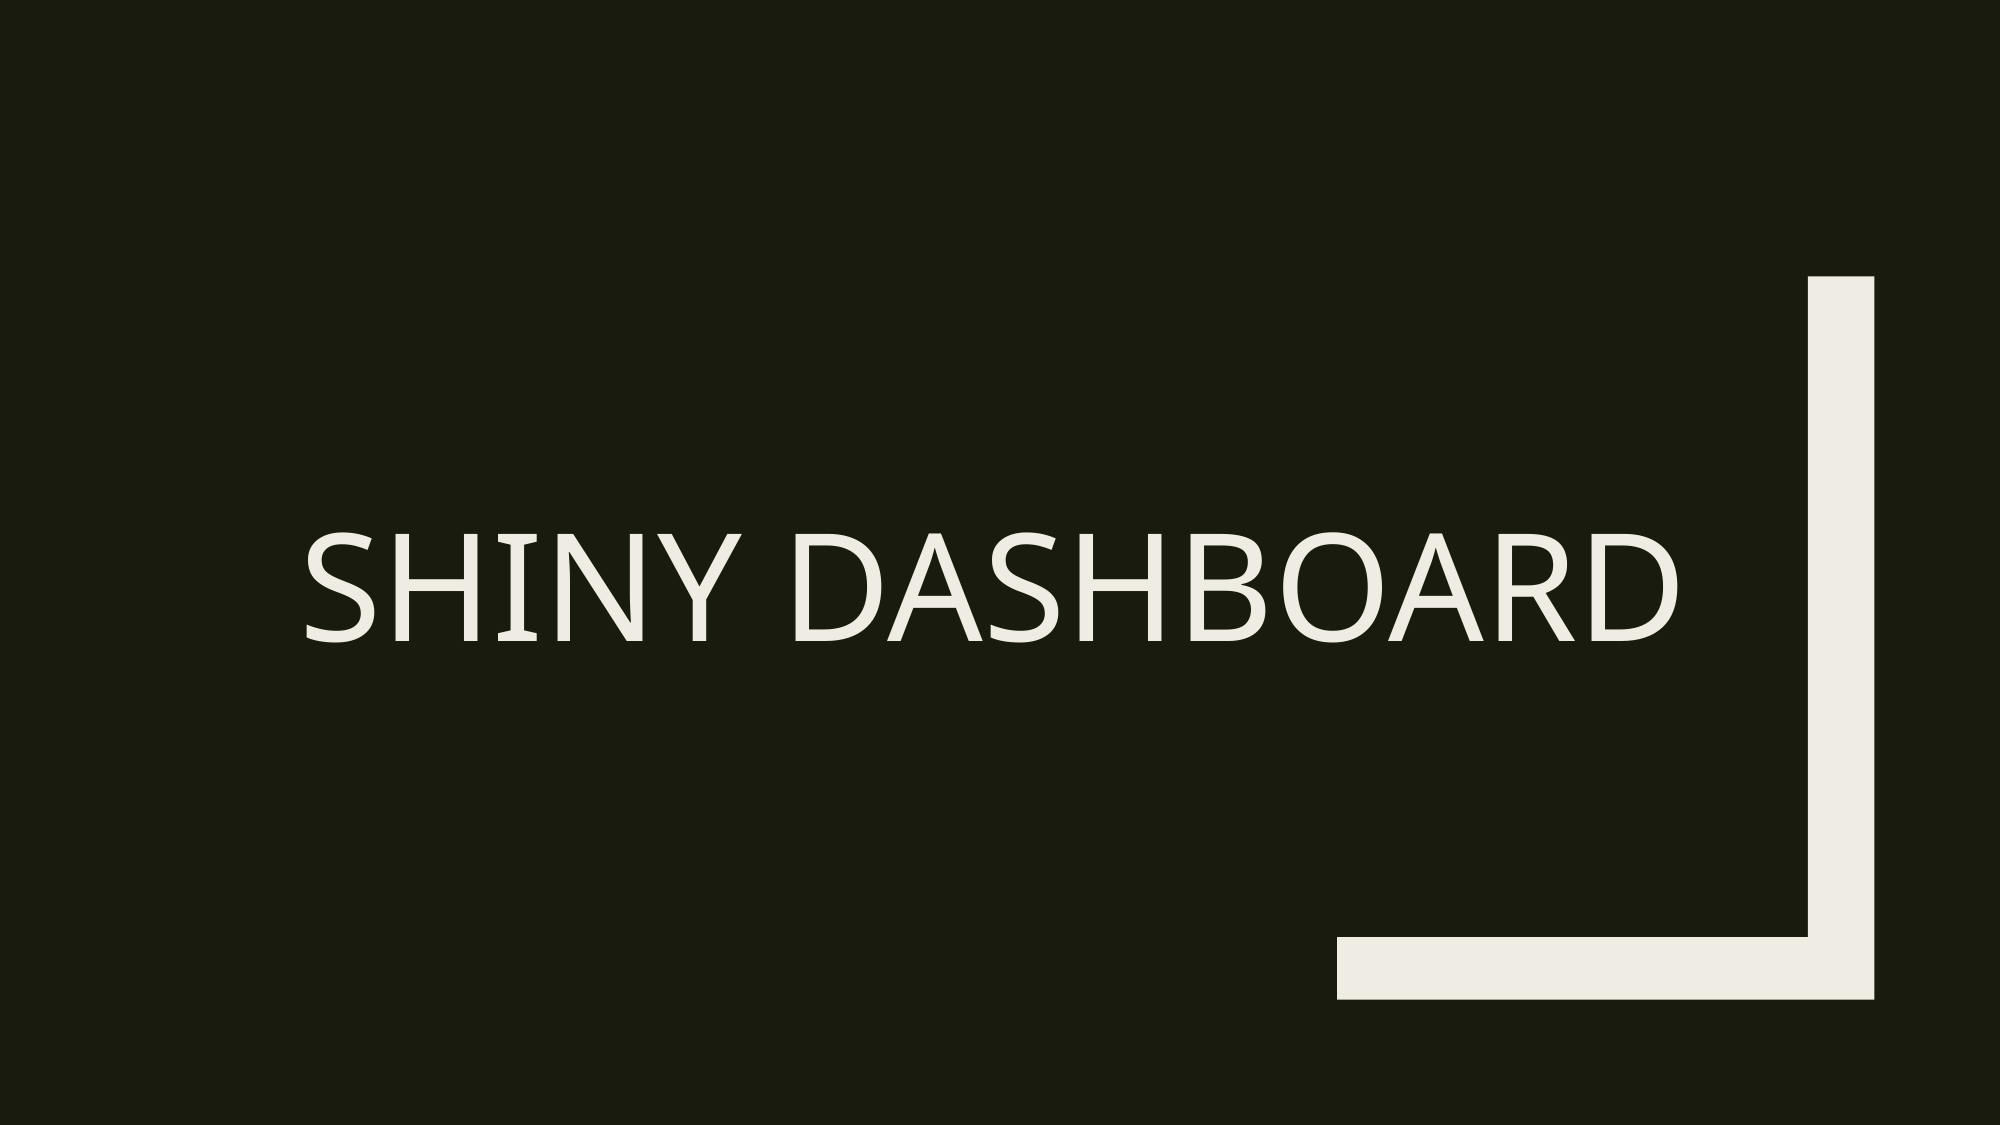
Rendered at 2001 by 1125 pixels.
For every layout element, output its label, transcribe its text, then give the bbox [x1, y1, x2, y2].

title Shiny Dashboard [125, 213, 1703, 682]
